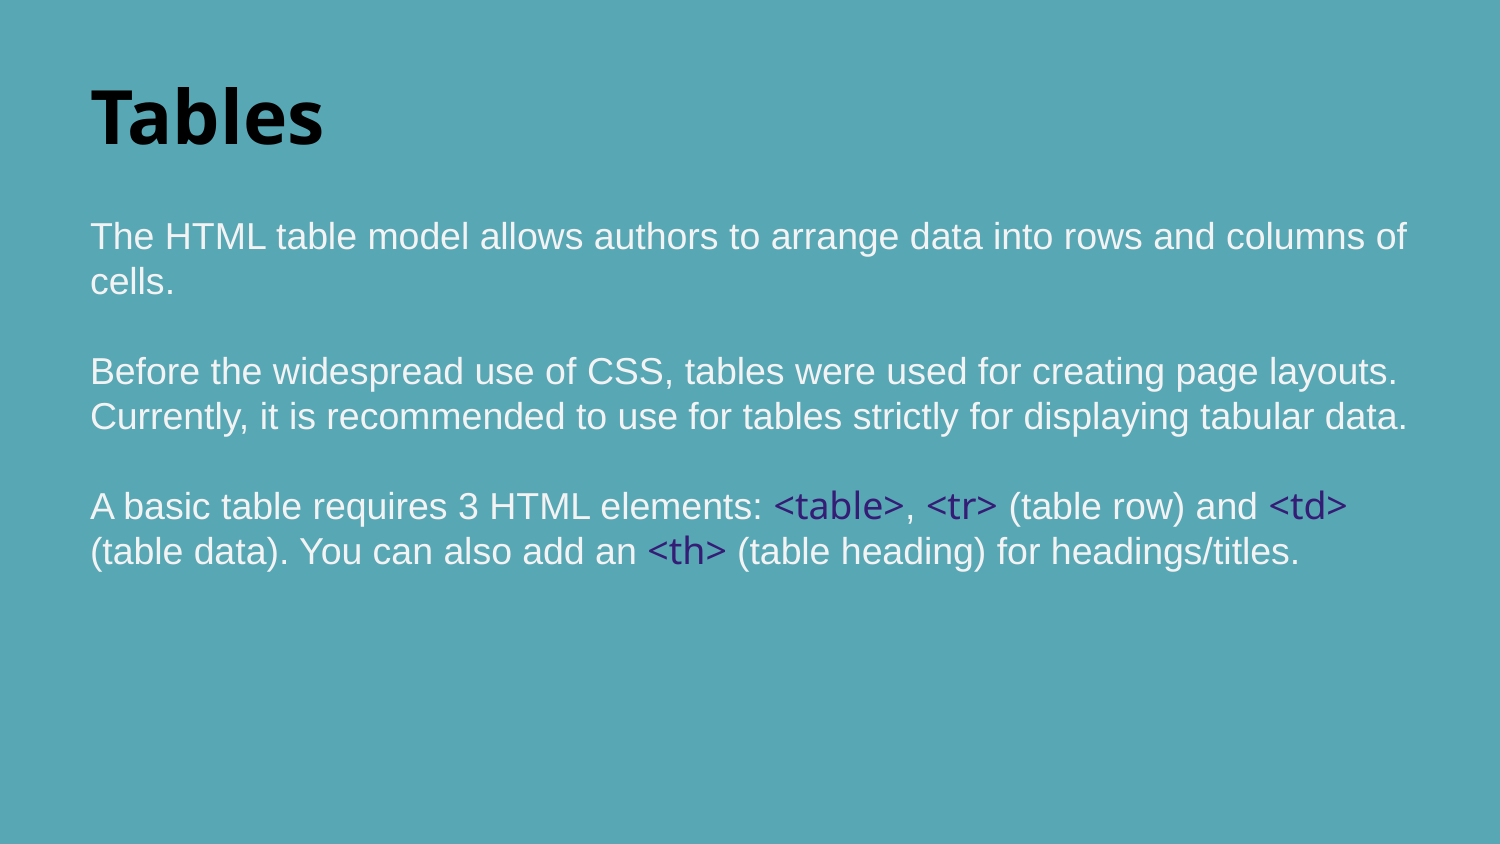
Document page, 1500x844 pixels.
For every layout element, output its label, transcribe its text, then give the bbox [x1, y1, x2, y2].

title Tables [75, 33, 1425, 175]
list The HTML table model allows authors to arrange data into rows and columns of cells. Before the widespread use of CSS, tables were used for creating page layouts. Currently, it is recommended to use for tables strictly for displaying tabular data. A basic table requires 3 HTML elements: <table>, <tr> (table row) and <td> (table data). You can also add an <th> (table heading) for headings/titles. [75, 196, 1425, 808]
